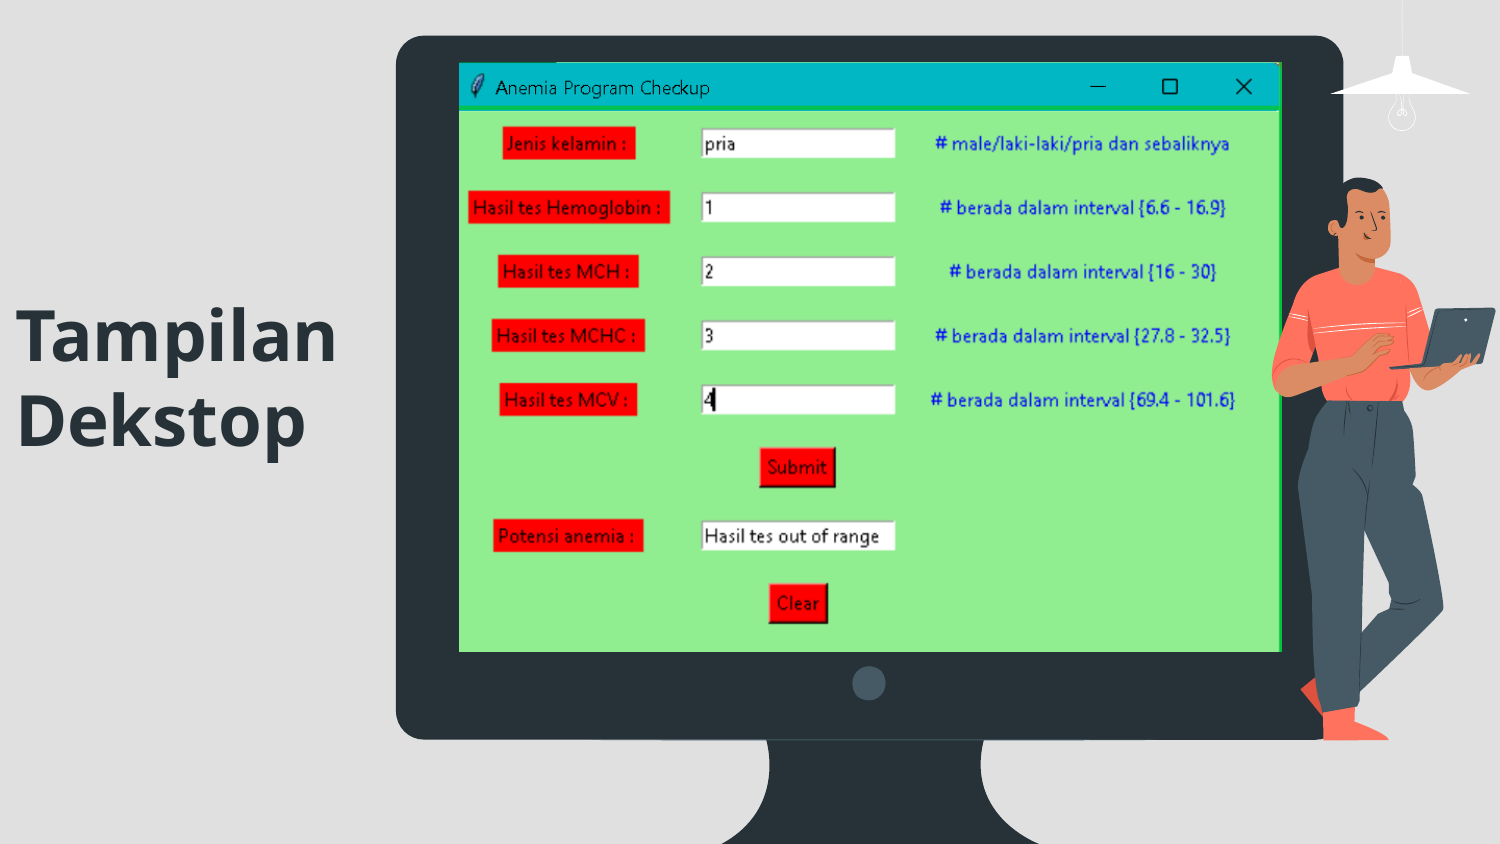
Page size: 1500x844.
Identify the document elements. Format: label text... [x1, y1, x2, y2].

title Tampilan Dekstop [0, 275, 390, 458]
picture [458, 61, 1268, 652]
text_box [395, 35, 1344, 844]
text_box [1268, 0, 1497, 741]
